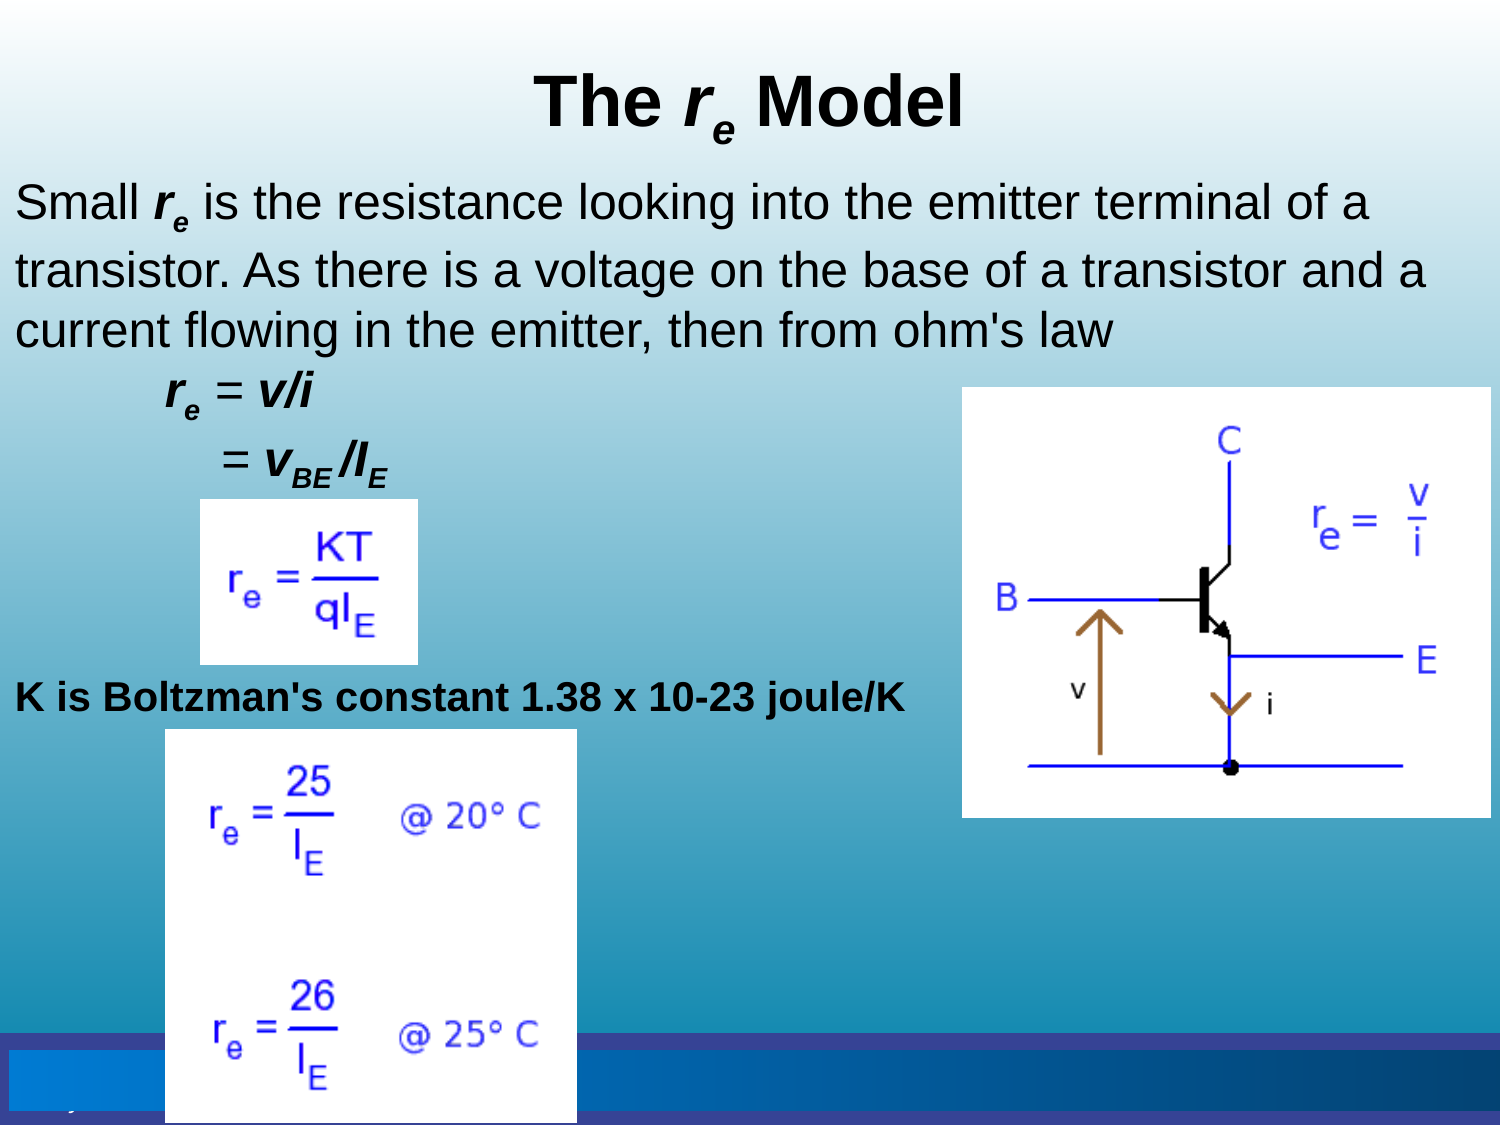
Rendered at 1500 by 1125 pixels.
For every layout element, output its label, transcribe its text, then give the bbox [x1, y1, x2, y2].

title The re Model [74, 44, 1426, 162]
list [199, 499, 418, 666]
picture [0, 729, 1500, 1125]
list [962, 387, 1491, 818]
text_box [9, 1050, 160, 1111]
text_box [581, 1050, 1500, 1111]
text_box K is Boltzman's constant 1.38 x 10-23 joule/K [0, 662, 957, 728]
text_box Small re is the resistance looking into the emitter terminal of a transistor. As there is a voltage on the base of a transistor and a current flowing in the emitter, then from ohm's law re = v/i = vBE /IE [0, 162, 1500, 502]
